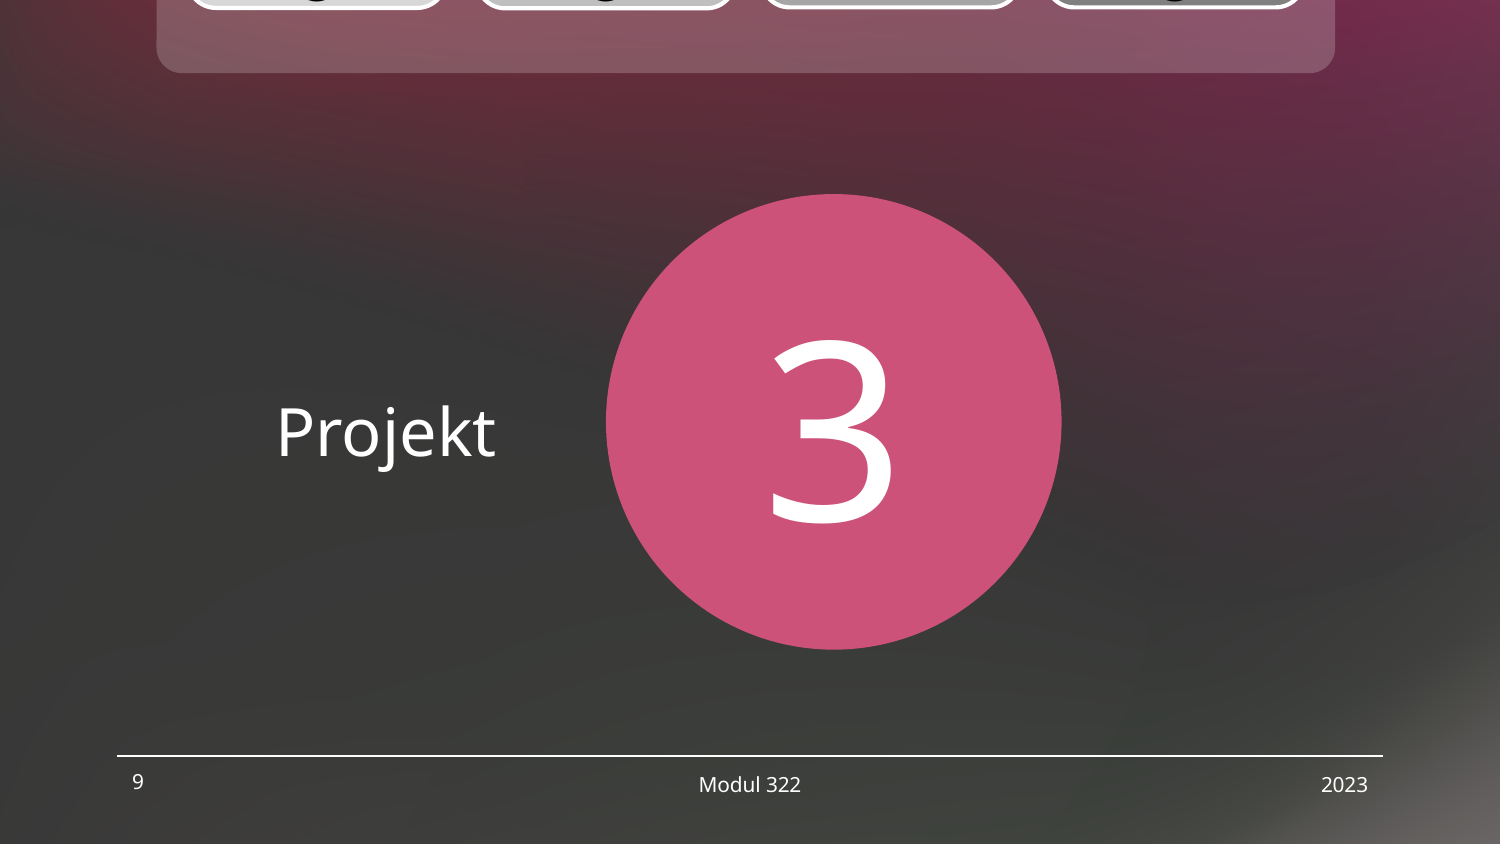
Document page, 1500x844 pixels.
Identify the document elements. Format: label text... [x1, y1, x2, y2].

text_box 3 [605, 194, 1062, 650]
subtitle Modul 322 [546, 758, 954, 809]
picture [0, 0, 1500, 844]
subtitle 2023 [1202, 758, 1383, 809]
text_box [156, 0, 1336, 74]
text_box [187, 0, 447, 9]
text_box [476, 0, 736, 9]
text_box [1045, 0, 1305, 9]
title Projekt [260, 374, 547, 469]
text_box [761, 0, 1020, 8]
slide_number 9 [116, 757, 192, 808]
